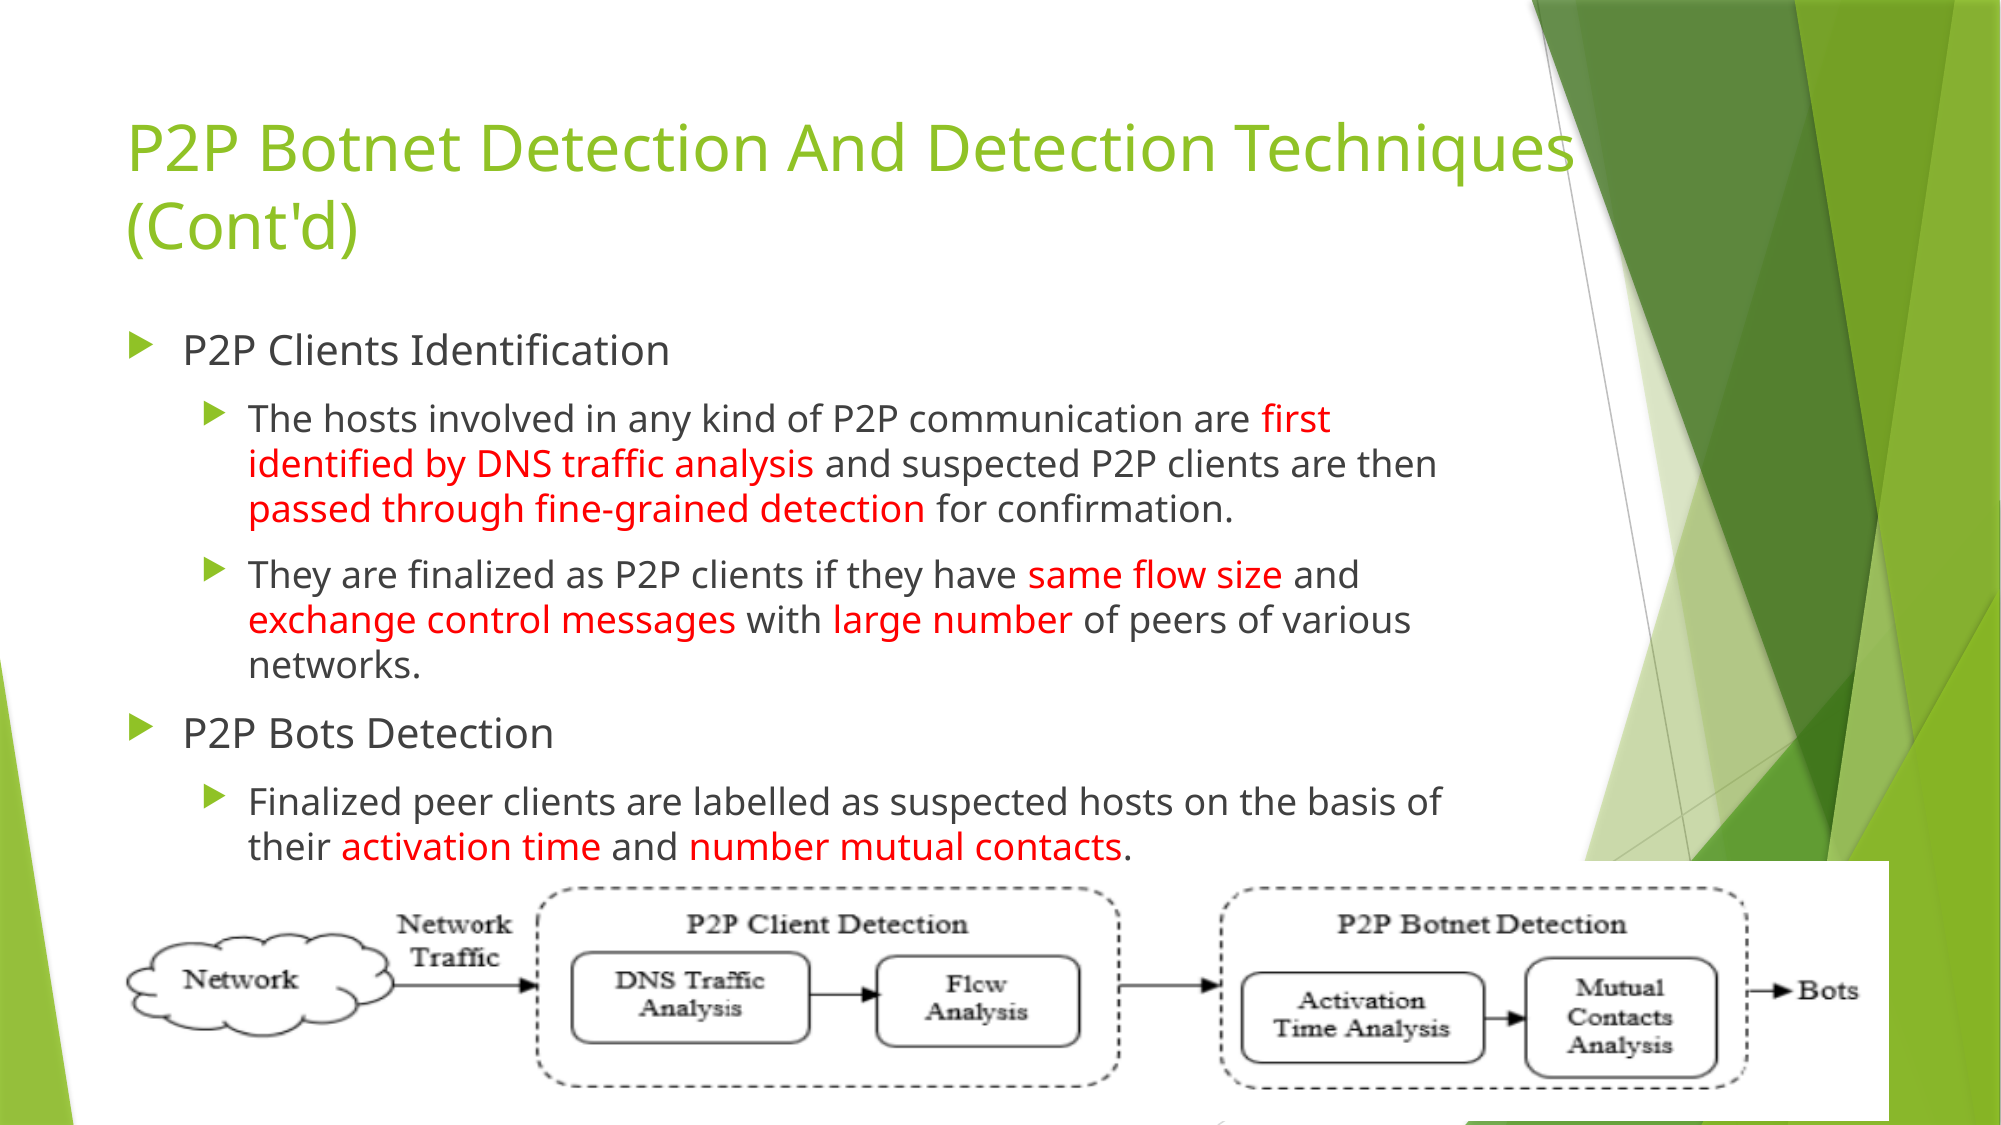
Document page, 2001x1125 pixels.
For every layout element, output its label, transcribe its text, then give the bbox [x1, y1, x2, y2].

title P2P Botnet Detection And Detection Techniques (Cont'd) [111, 99, 1640, 317]
list P2P Clients Identification The hosts involved in any kind of P2P communication are first identified by DNS traffic analysis and suspected P2P clients are then passed through fine-grained detection for confirmation. They are finalized as P2P clients if they have same flow size and exchange control messages with large number of peers of various networks. P2P Bots Detection Finalized peer clients are labelled as suspected hosts on the basis of their activation time and number mutual contacts. [111, 316, 1522, 860]
picture [81, 860, 1890, 1122]
